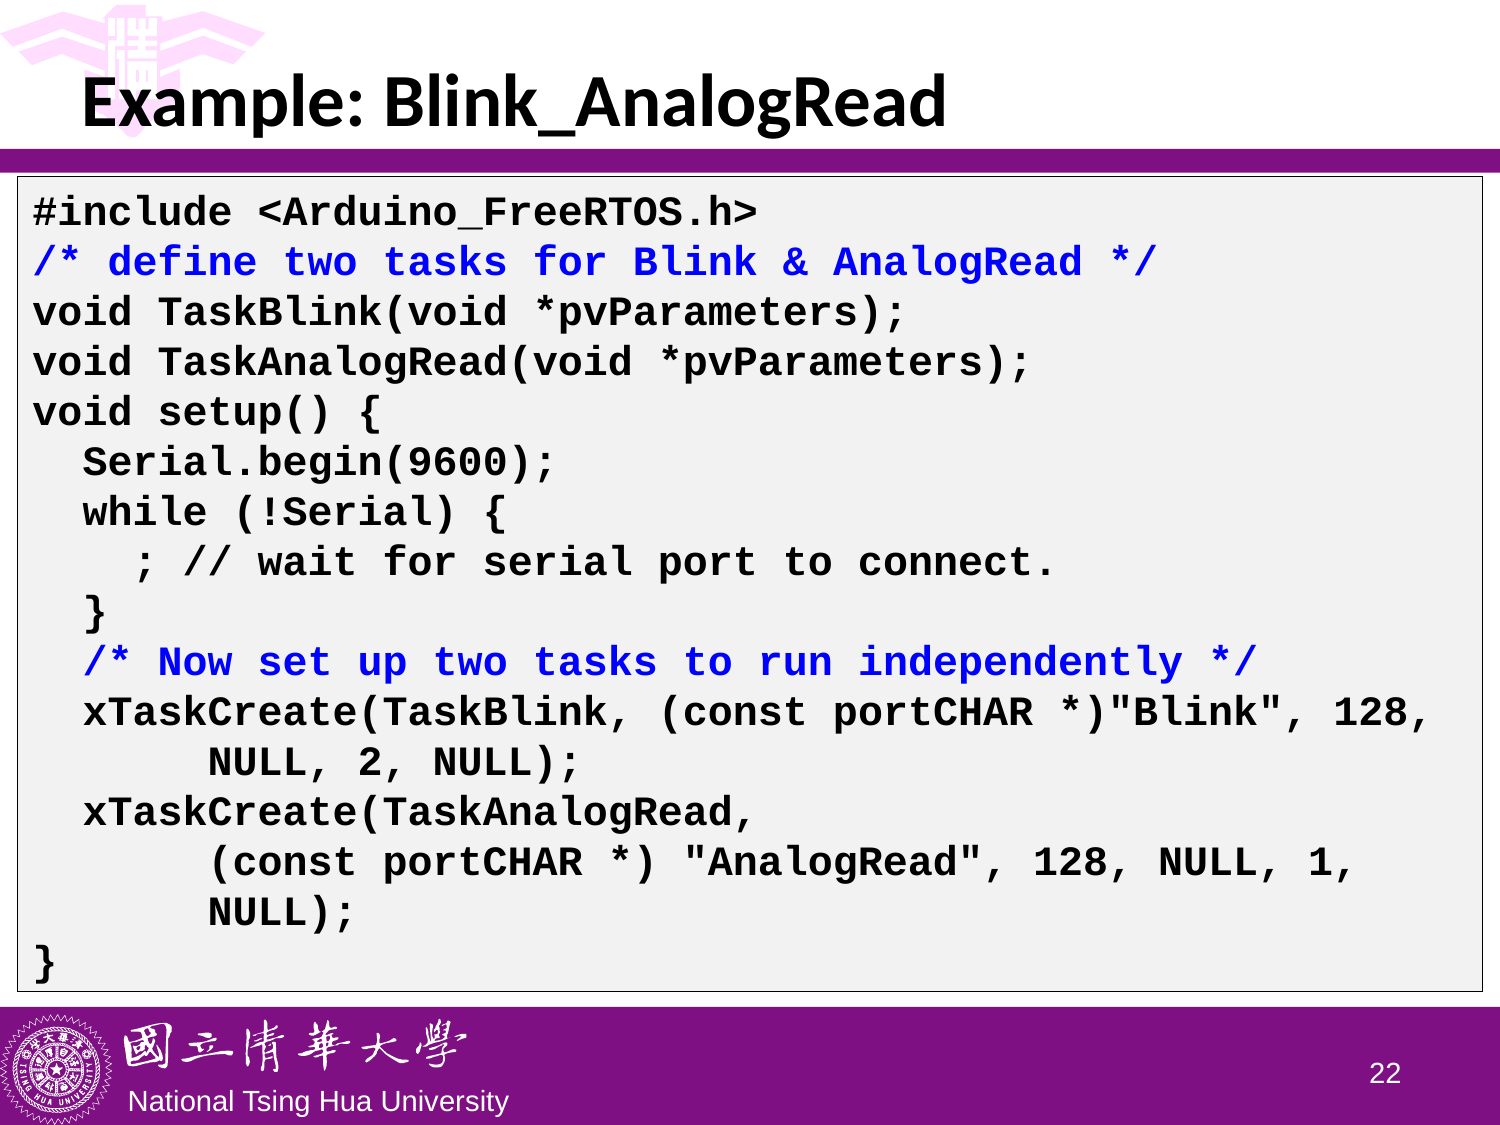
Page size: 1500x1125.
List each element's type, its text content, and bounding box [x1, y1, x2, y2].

text_box #include <Arduino_FreeRTOS.h> /* define two tasks for Blink & AnalogRead */ void TaskBlink(void *pvParameters); void TaskAnalogRead(void *pvParameters); void setup() { Serial.begin(9600); while (!Serial) { ; // wait for serial port to connect. } /* Now set up two tasks to run independently */ xTaskCreate(TaskBlink, (const portCHAR *)"Blink", 128, NULL, 2, NULL); xTaskCreate(TaskAnalogRead, (const portCHAR *) "AnalogRead", 128, NULL, 1, NULL); } [17, 176, 1483, 992]
slide_number 21 [1104, 1021, 1417, 1097]
title Example: Blink_AnalogRead [66, 37, 1436, 149]
